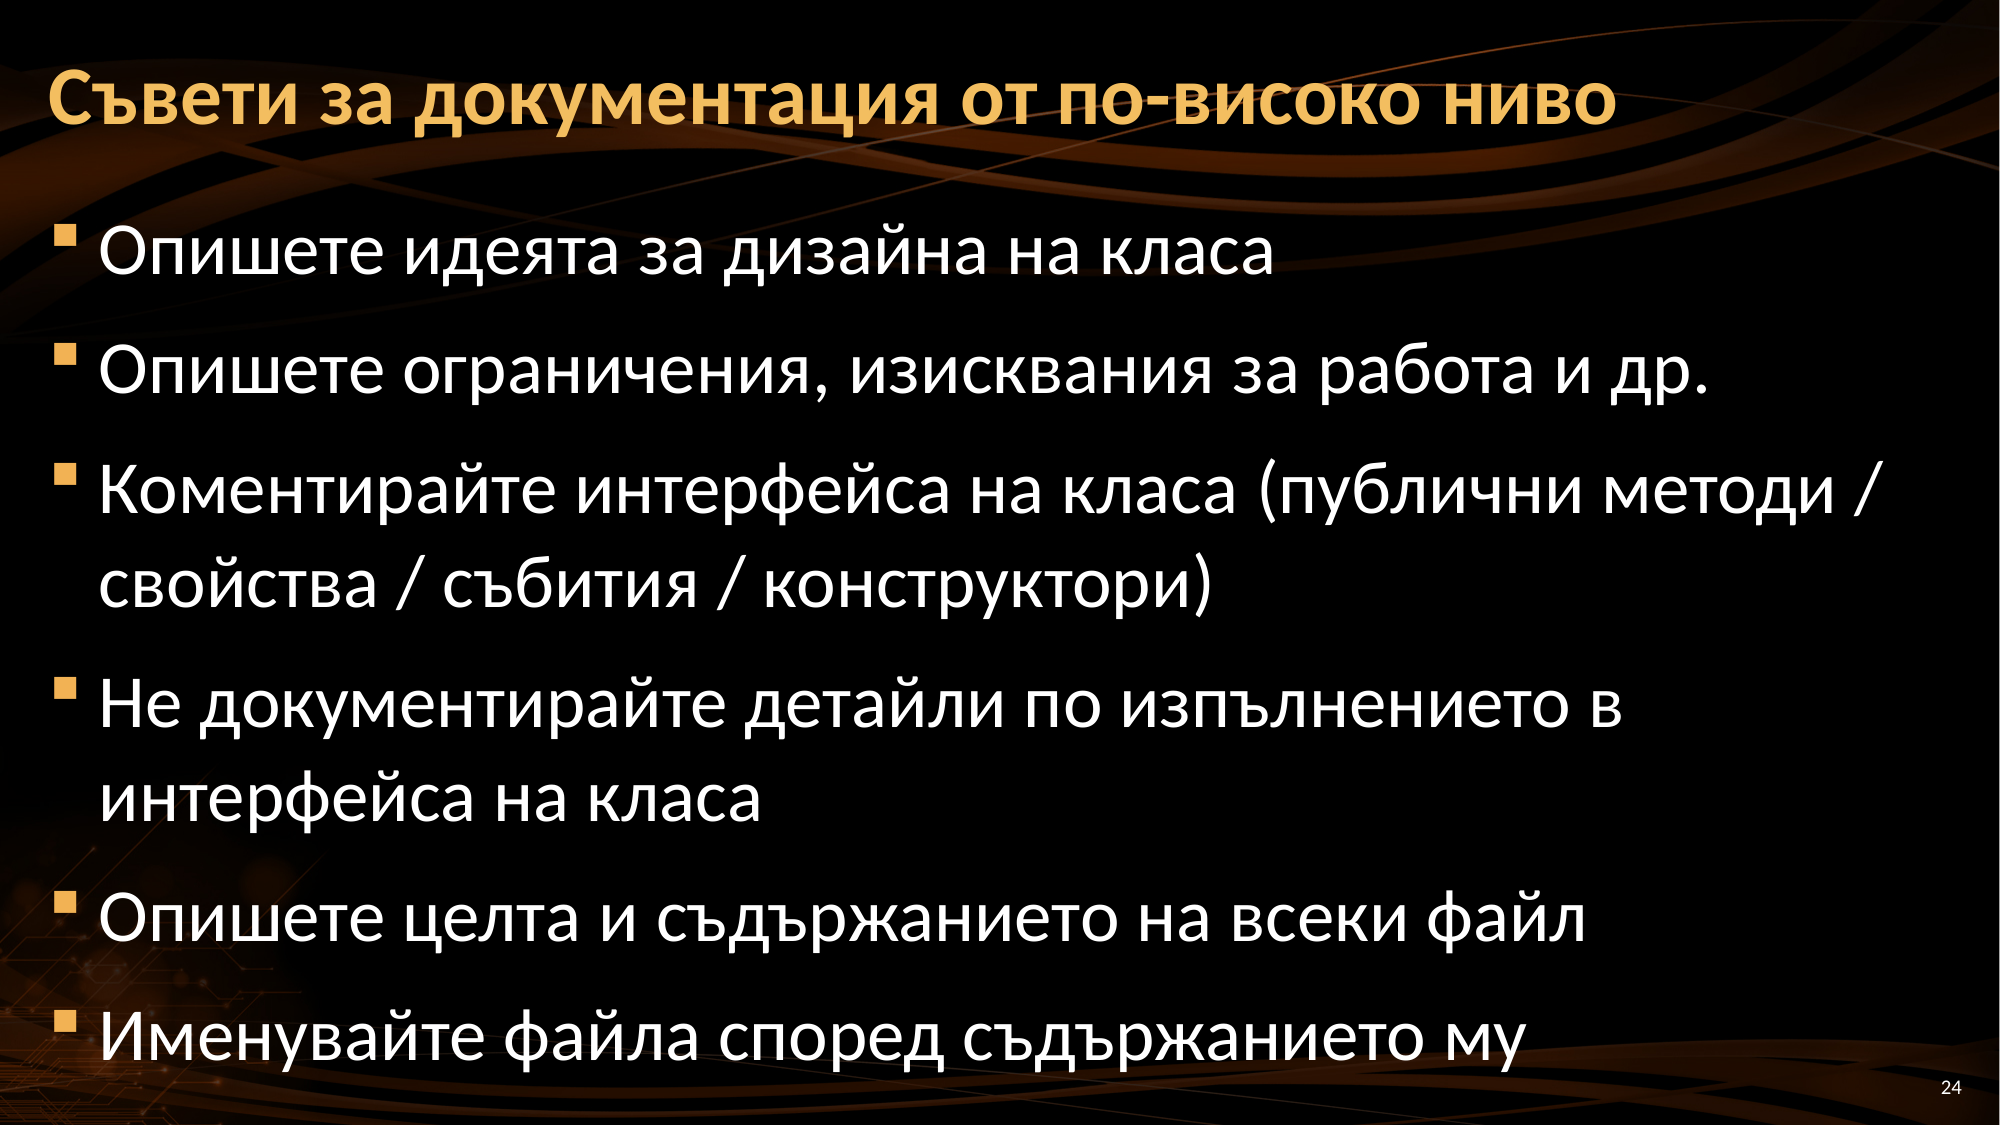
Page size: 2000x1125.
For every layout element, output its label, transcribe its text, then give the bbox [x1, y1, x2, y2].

title Съвети за документация от по-високо ниво [30, 6, 1650, 189]
list Опишете идеята за дизайна на класа Опишете ограничения, изисквания за работа и др. Коментирайте интерфейса на класа (публични методи / свойства / събития / конструктори) Не документирайте детайли по изпълнението в интерфейса на класа Опишете целта и съдържанието на всеки файл Именувайте файла според съдържанието му [31, 188, 1968, 1103]
picture [0, 0, 2000, 1125]
